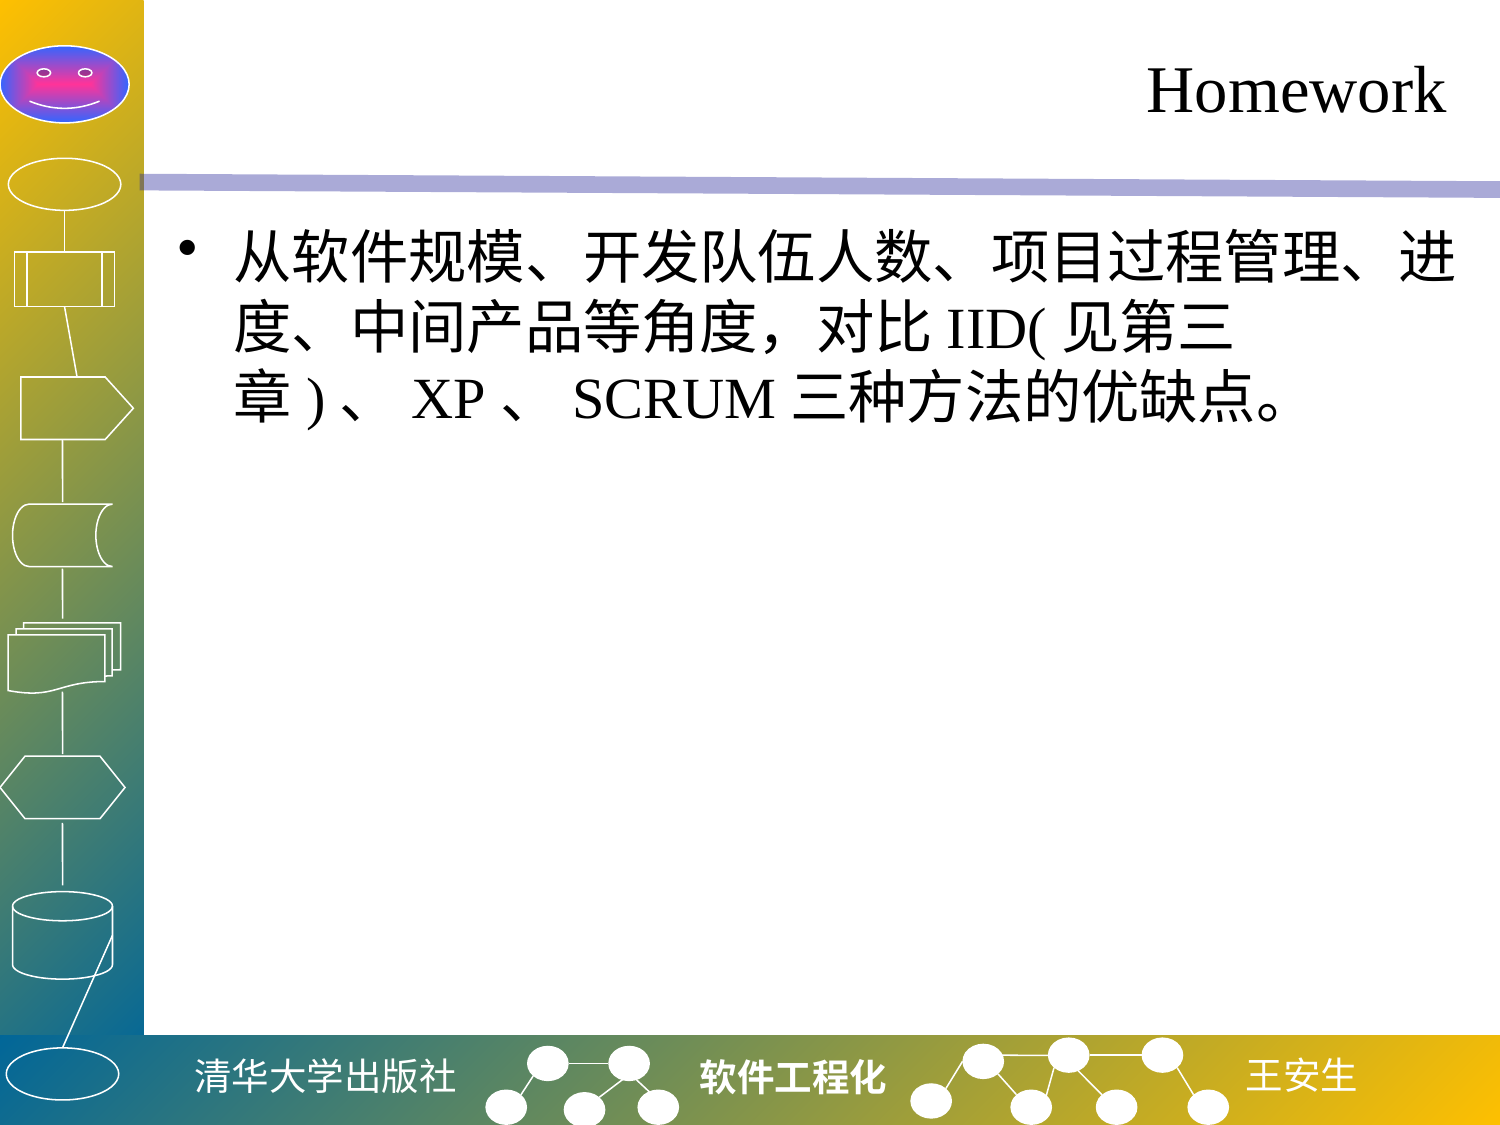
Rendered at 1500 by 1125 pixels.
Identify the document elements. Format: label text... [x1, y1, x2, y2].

title Homework [187, 24, 1463, 147]
list 从软件规模、开发队伍人数、项目过程管理、进度、中间产品等角度，对比IID(见第三章)、XP、SCRUM三种方法的优缺点。 [162, 212, 1476, 1017]
